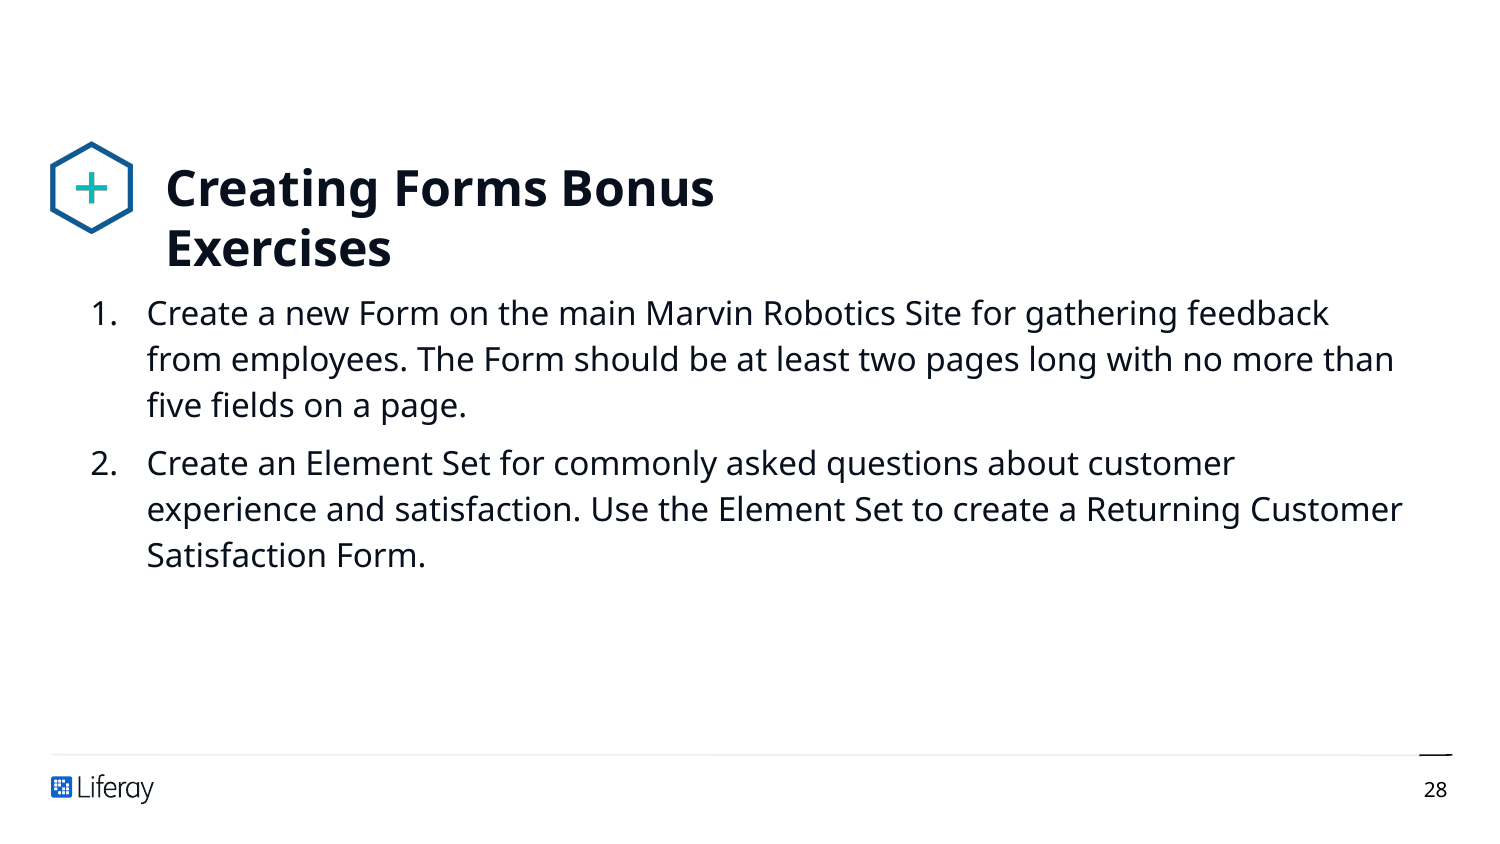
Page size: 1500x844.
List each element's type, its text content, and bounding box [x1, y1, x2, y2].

list Create a new Form on the main Marvin Robotics Site for gathering feedback from employees. The Form should be at least two pages long with no more than five fields on a page. Create an Element Set for commonly asked questions about customer experience and satisfaction. Use the Element Set to create a Returning Customer Satisfaction Form. [90, 271, 1410, 611]
picture [45, 141, 139, 235]
title Creating Forms Bonus Exercises [165, 141, 900, 236]
